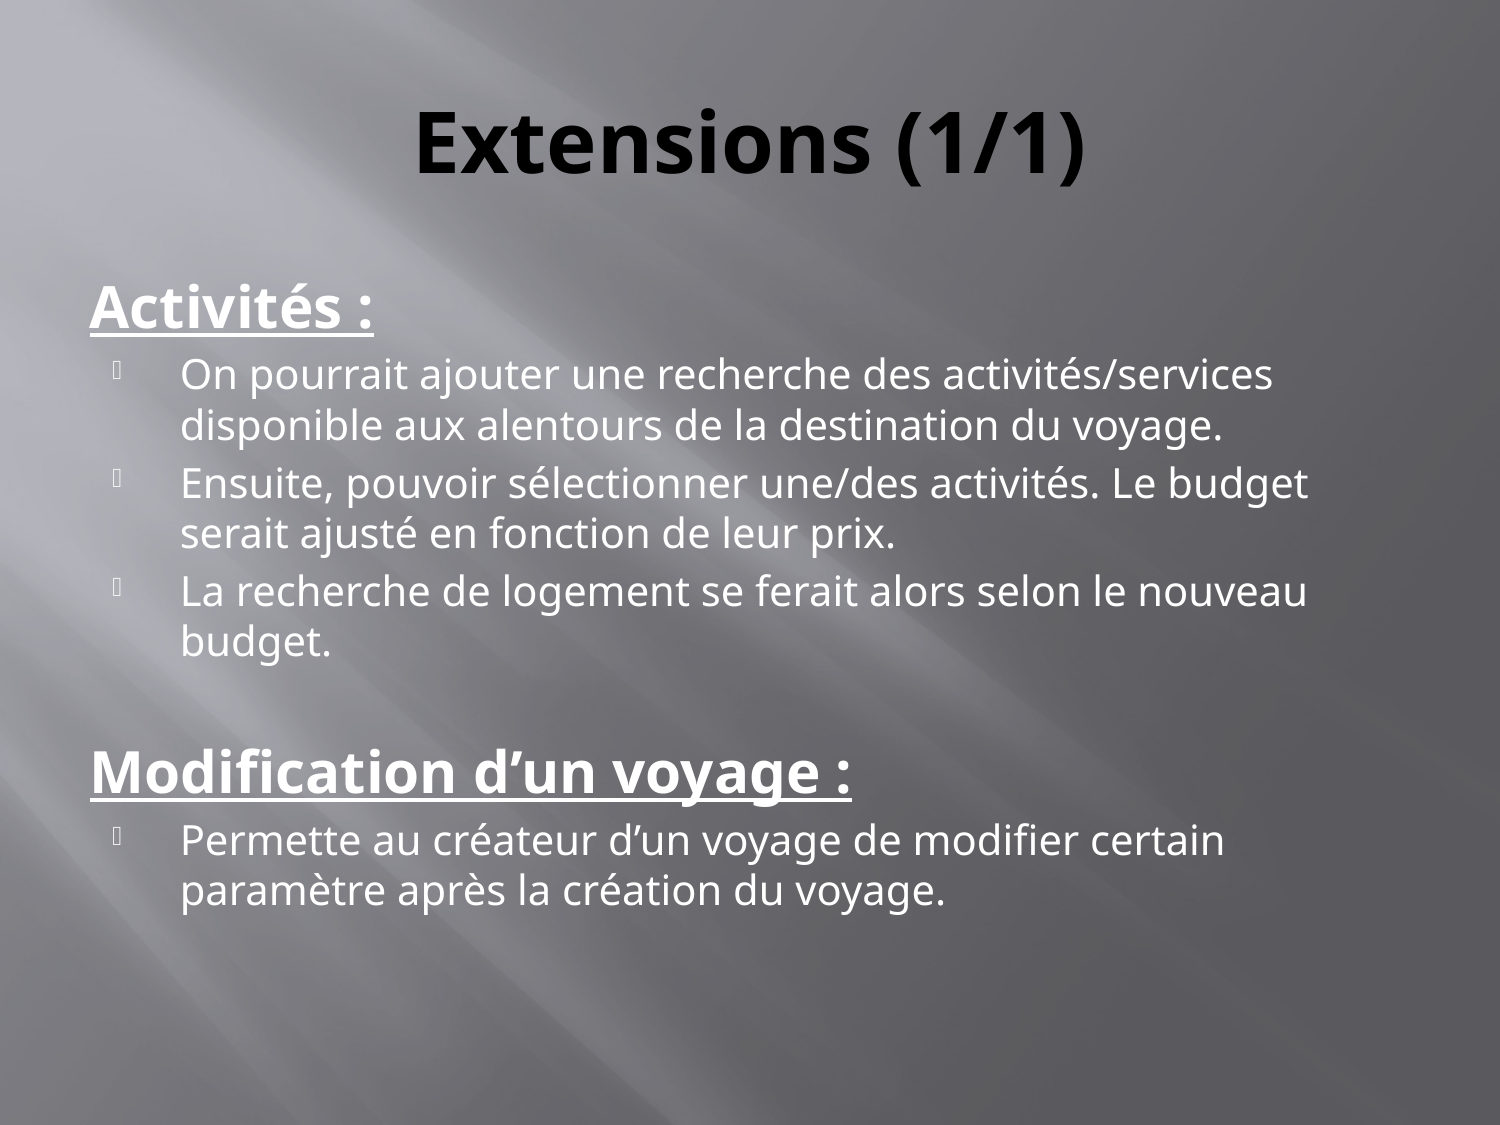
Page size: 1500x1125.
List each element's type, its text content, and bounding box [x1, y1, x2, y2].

list Activités : On pourrait ajouter une recherche des activités/services disponible aux alentours de la destination du voyage. Ensuite, pouvoir sélectionner une/des activités. Le budget serait ajusté en fonction de leur prix. La recherche de logement se ferait alors selon le nouveau budget. Modification d’un voyage : Permette au créateur d’un voyage de modifier certain paramètre après la création du voyage. [75, 262, 1425, 1035]
title Extensions (1/1) [75, 45, 1425, 233]
